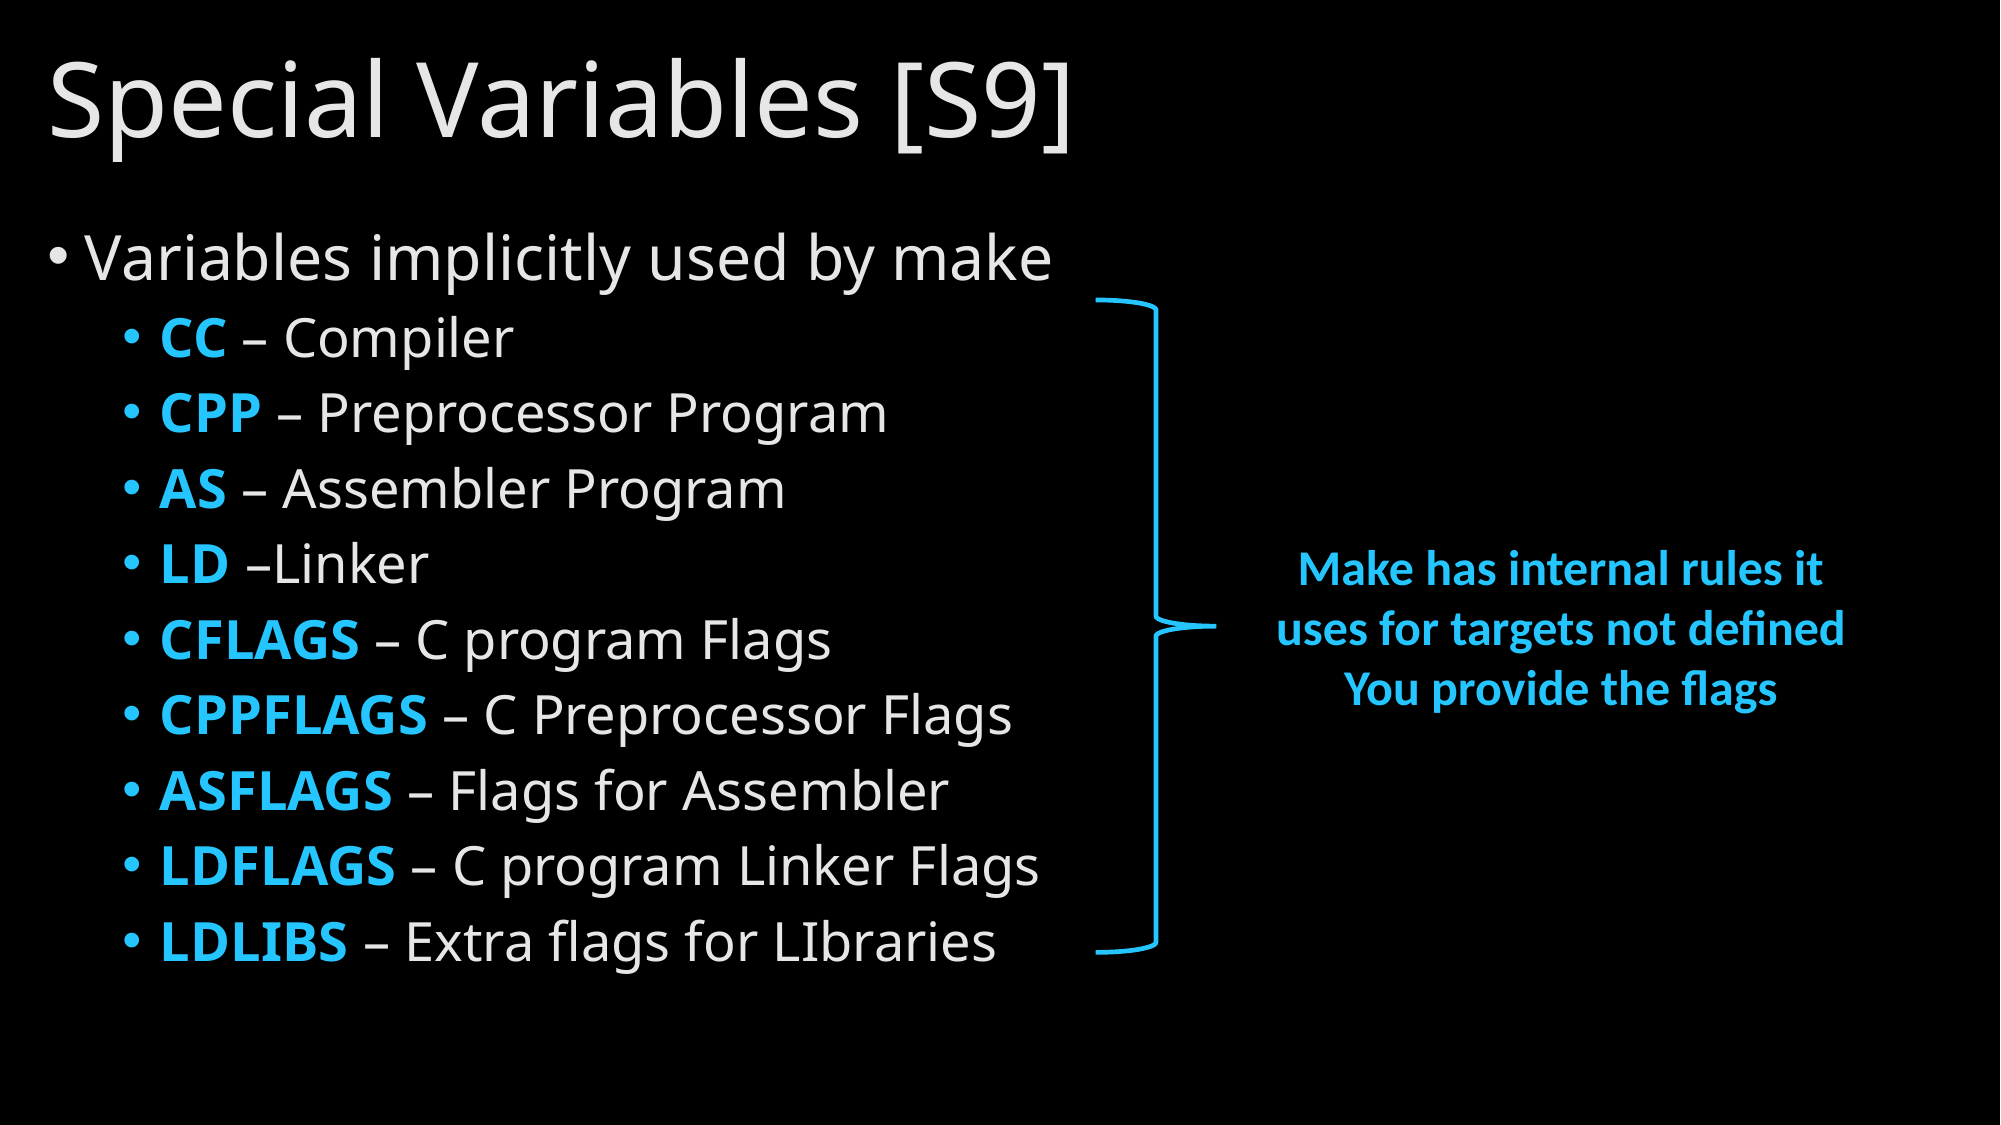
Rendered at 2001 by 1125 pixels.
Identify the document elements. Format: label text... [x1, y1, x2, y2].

text_box Make has internal rules it uses for targets not defined You provide the flags [1245, 527, 1877, 723]
list Variables implicitly used by make CC – Compiler CPP – Preprocessor Program AS – Assembler Program LD –Linker CFLAGS – C program Flags CPPFLAGS – C Preprocessor Flags ASFLAGS – Flags for Assembler LDFLAGS – C program Linker Flags LDLIBS – Extra flags for LIbraries [32, 210, 1109, 1009]
text_box [1095, 299, 1217, 953]
title Special Variables [S9] [32, 31, 1966, 177]
